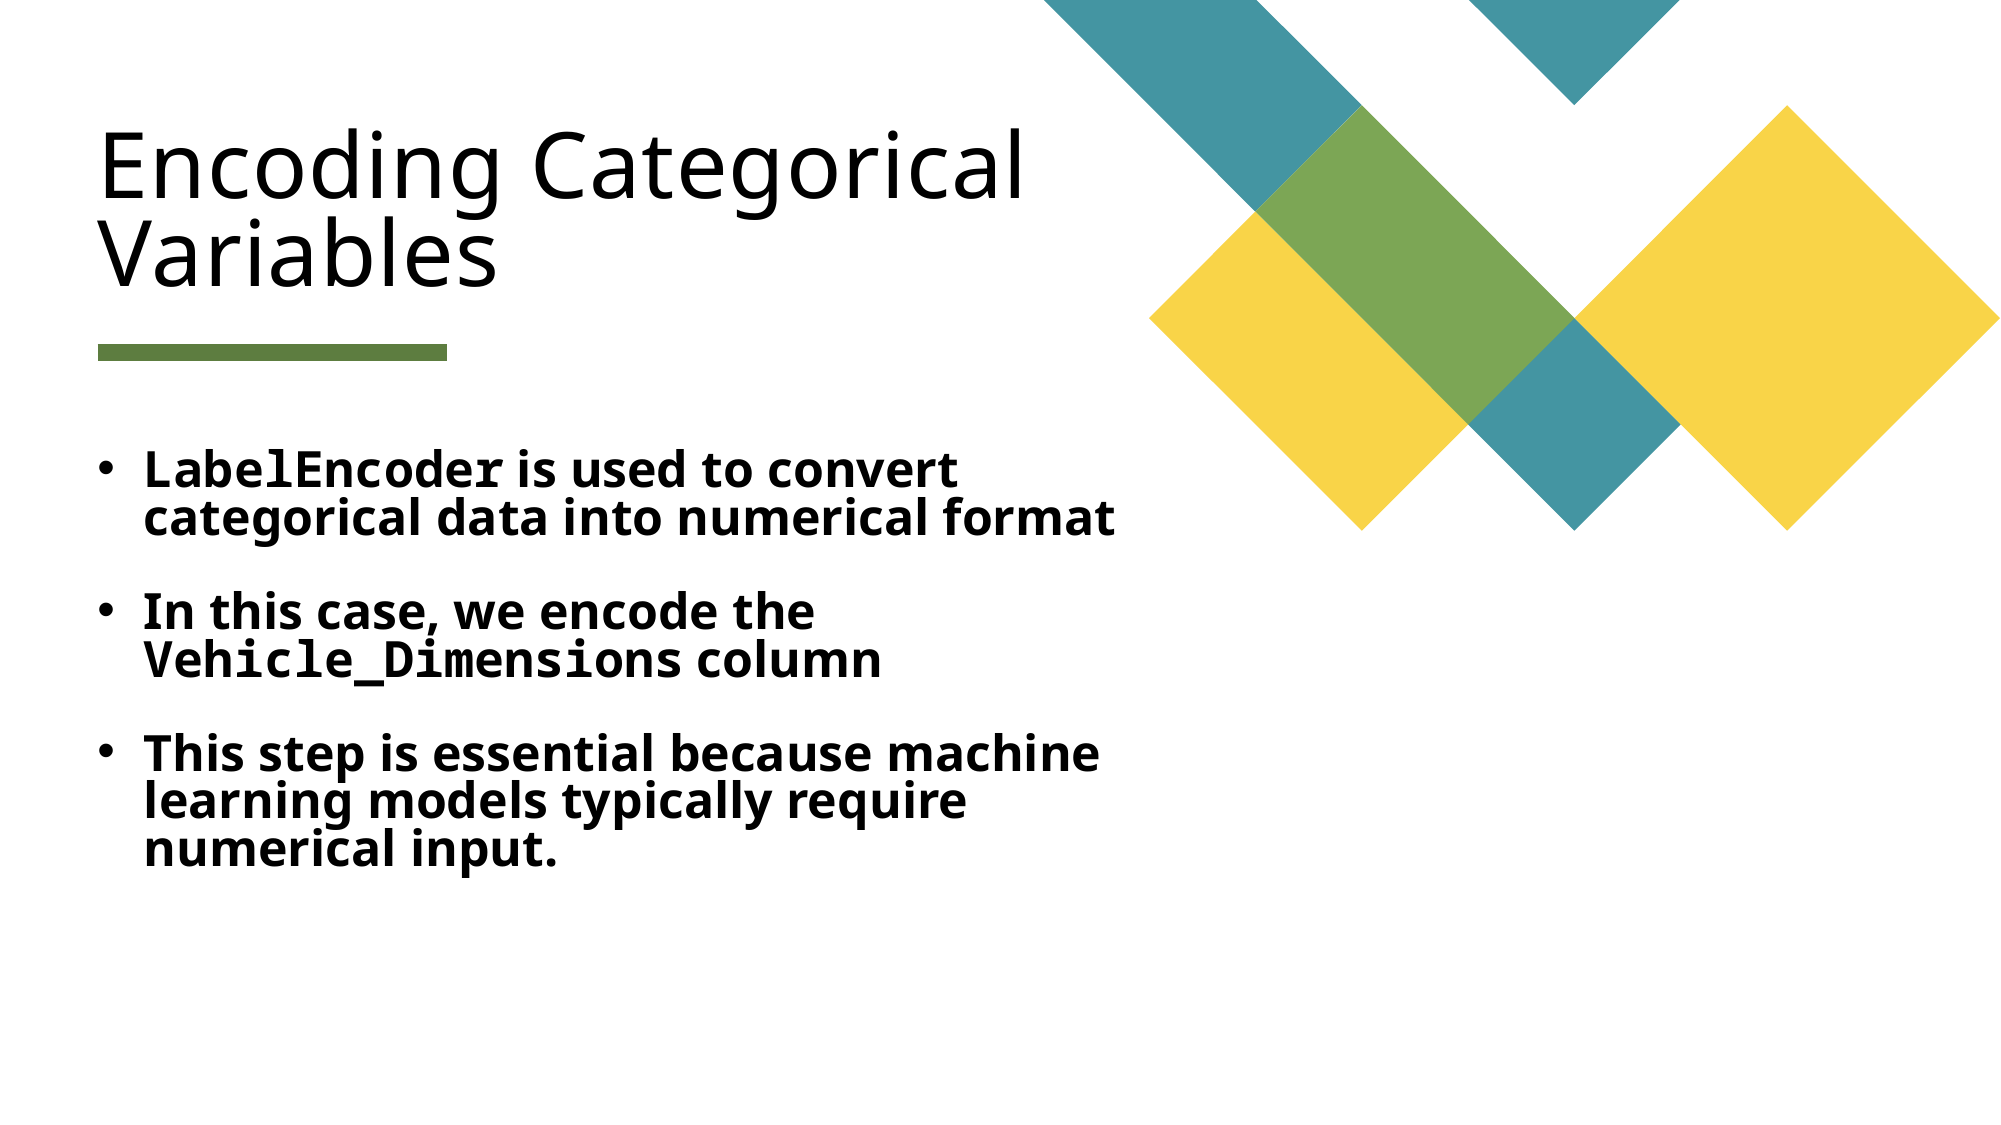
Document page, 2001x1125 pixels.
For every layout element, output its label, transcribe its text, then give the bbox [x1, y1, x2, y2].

list LabelEncoder is used to convert categorical data into numerical format In this case, we encode the Vehicle_Dimensions column This step is essential because machine learning models typically require numerical input. [97, 374, 1211, 983]
title Encoding Categorical Variables [97, 0, 1089, 305]
